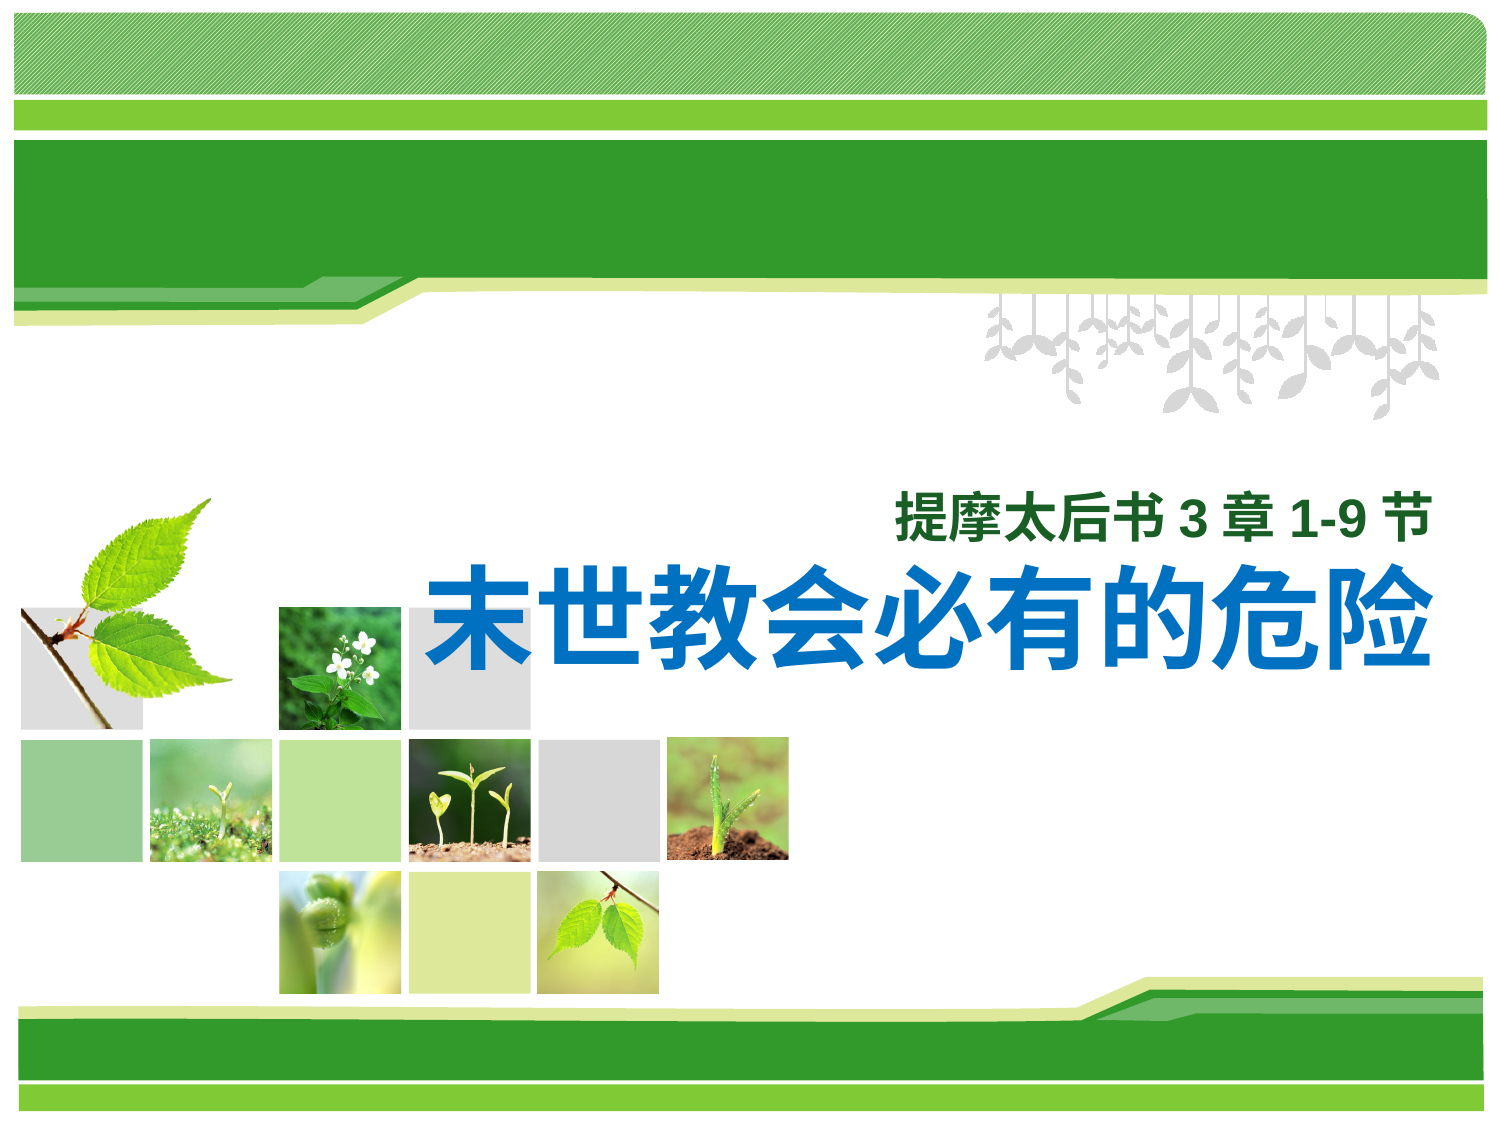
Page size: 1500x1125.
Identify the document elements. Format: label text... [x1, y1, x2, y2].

picture [667, 737, 789, 860]
picture [537, 871, 659, 994]
picture [21, 477, 243, 729]
picture [150, 739, 273, 862]
picture [408, 739, 531, 862]
picture [279, 871, 402, 994]
title 提摩太后书3章1-9节 末世教会必有的危险 [371, 462, 1450, 704]
picture [279, 607, 402, 730]
